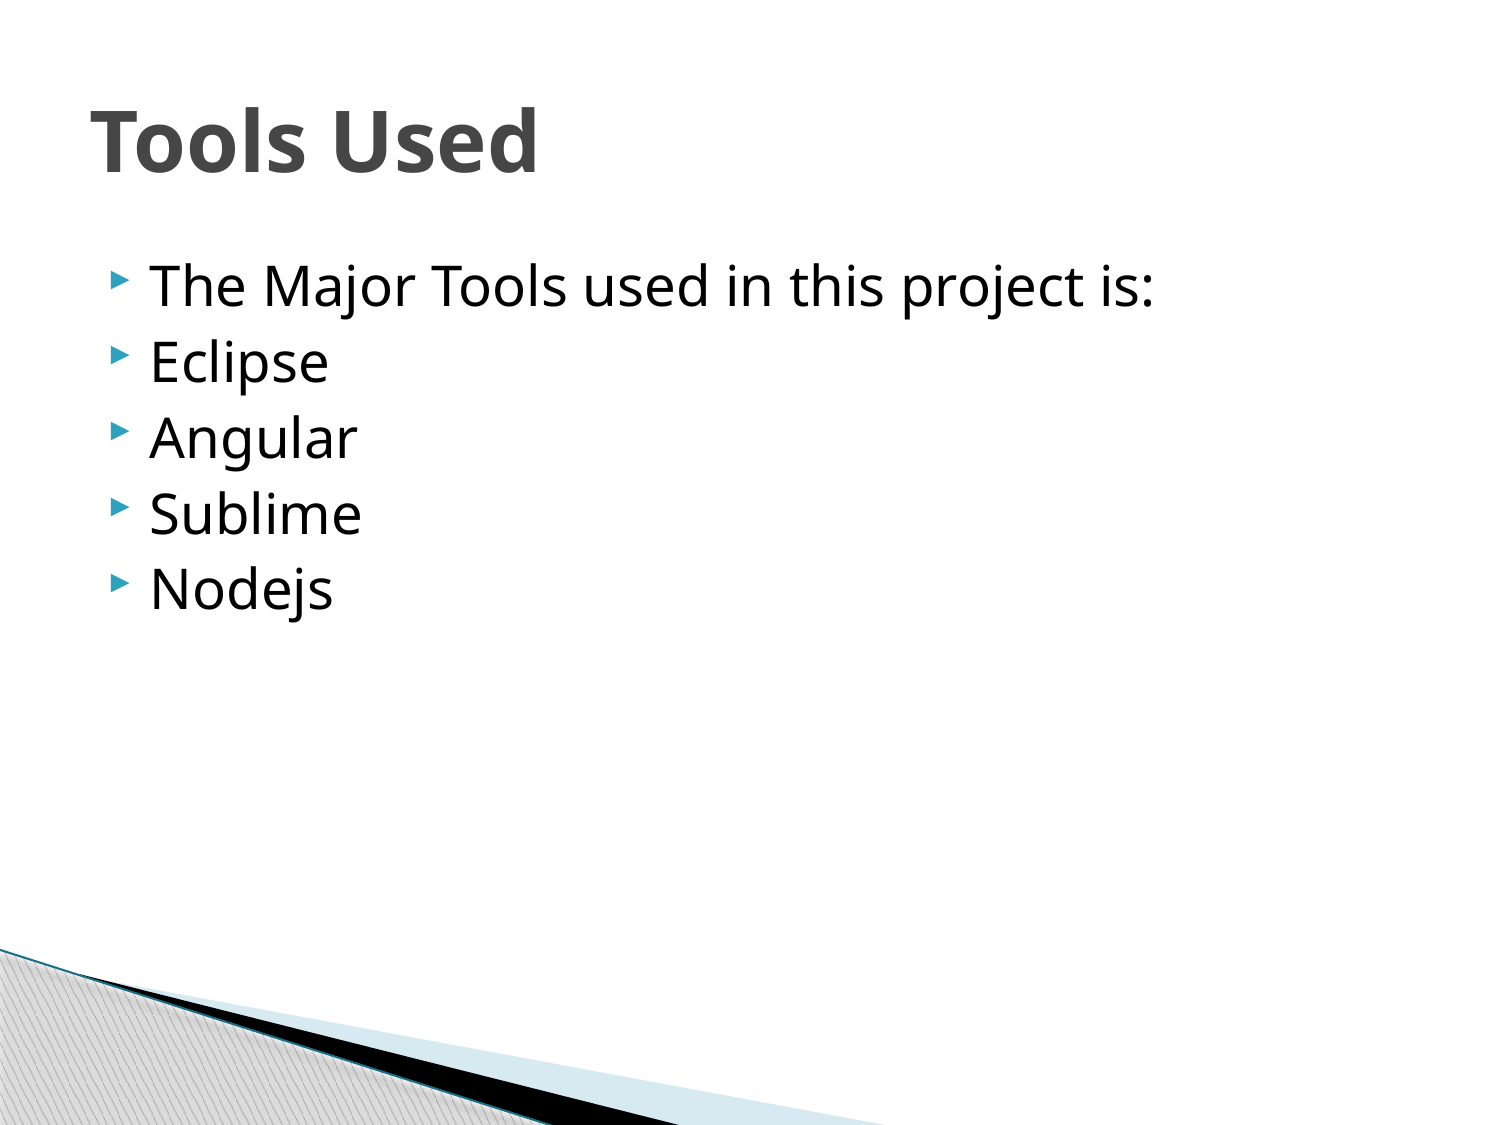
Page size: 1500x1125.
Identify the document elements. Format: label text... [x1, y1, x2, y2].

list The Major Tools used in this project is: Eclipse Angular Sublime Nodejs [75, 243, 1425, 986]
title Tools Used [75, 45, 1425, 233]
